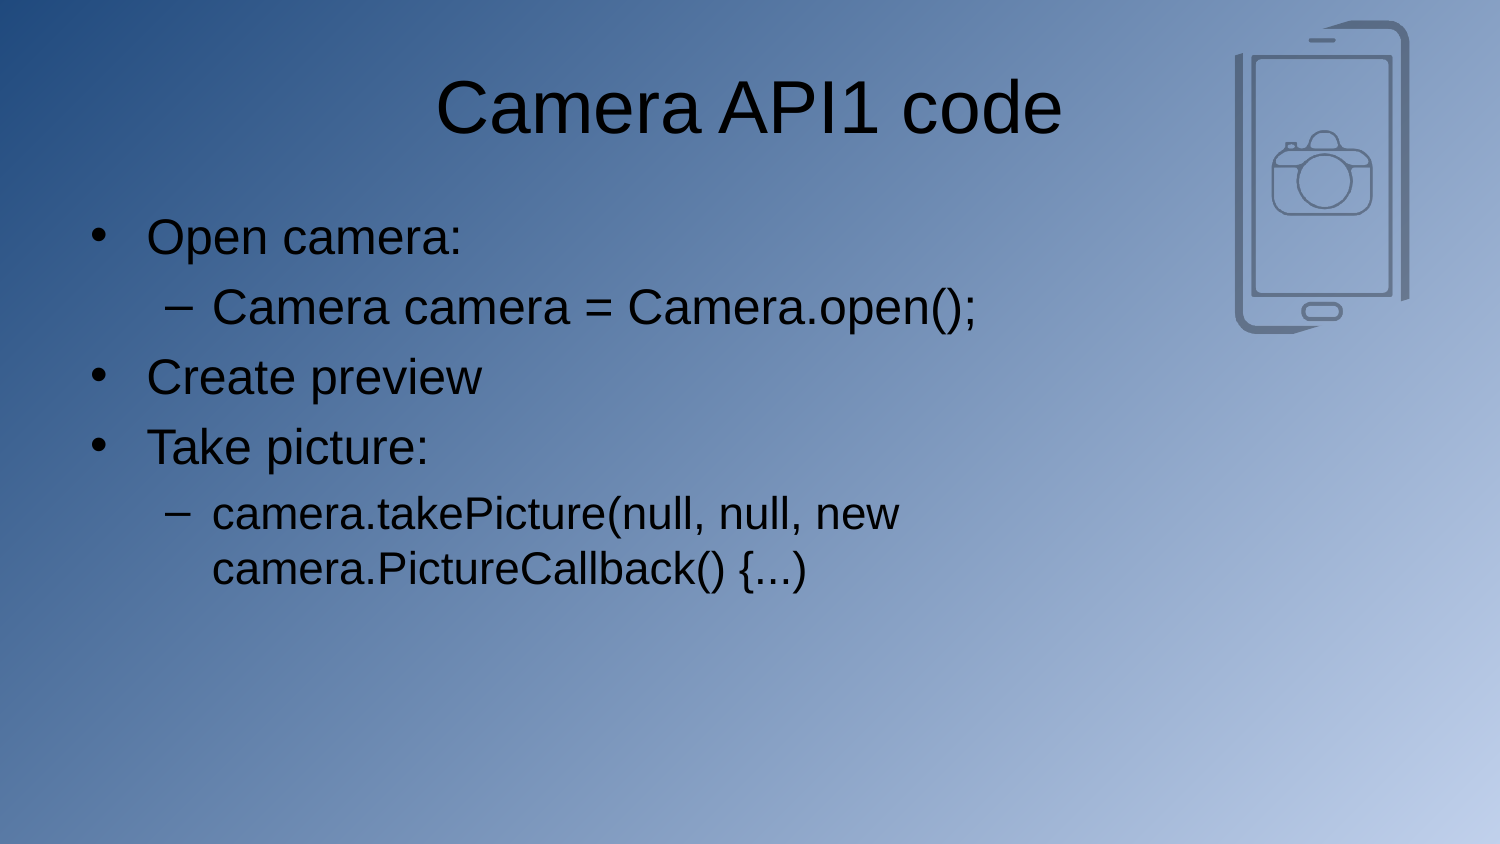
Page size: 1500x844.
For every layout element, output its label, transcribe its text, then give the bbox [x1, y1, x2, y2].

title Camera API1 code [75, 33, 1298, 175]
list Open camera: Camera camera = Camera.open(); Create preview Take picture: camera.takePicture(null, null, new camera.PictureCallback() {...) [75, 196, 1425, 754]
text_box [1148, 0, 1500, 355]
